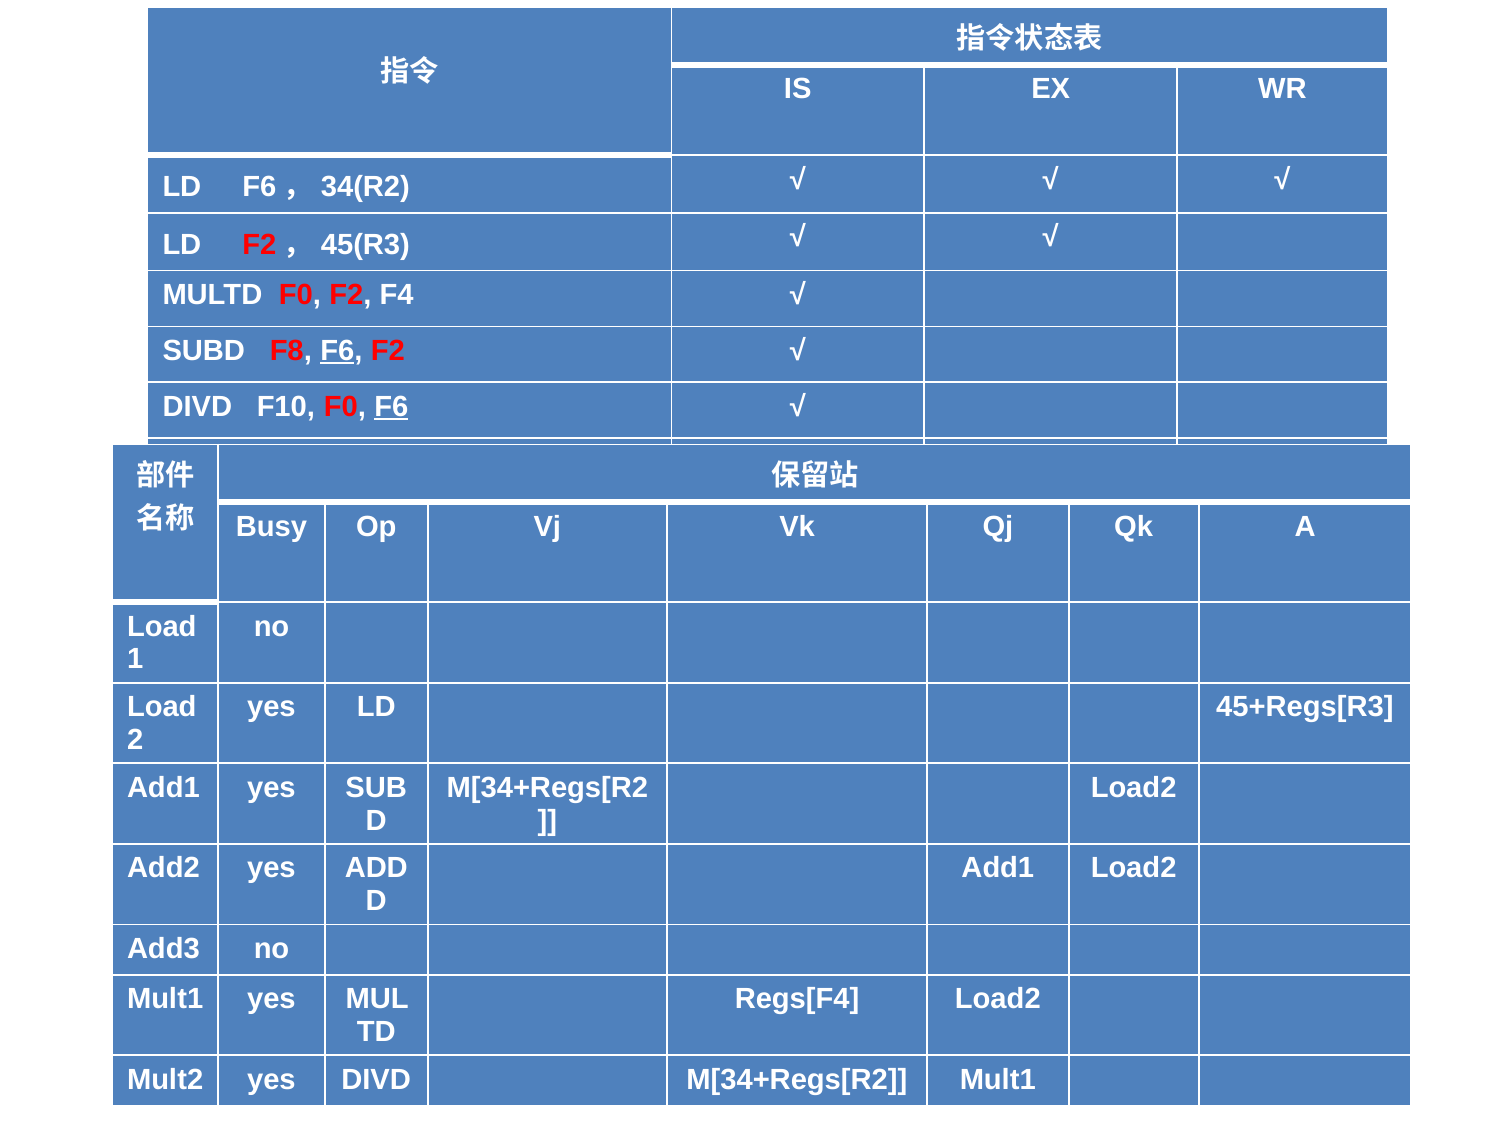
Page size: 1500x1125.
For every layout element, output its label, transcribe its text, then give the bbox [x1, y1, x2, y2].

table_cell [1070, 925, 1198, 974]
table_cell IS [672, 68, 923, 154]
table_cell no [219, 603, 324, 682]
table_cell WR [1178, 68, 1387, 154]
table_cell [925, 327, 1176, 381]
table_header 指令状态表 [672, 8, 1387, 62]
table_cell DIVD F10, F0, F6 [148, 383, 671, 437]
table_cell LD F6，34(R2) [148, 158, 671, 212]
table_cell Busy [219, 505, 324, 601]
table_cell Mult1 [928, 1056, 1068, 1105]
table_cell Op [326, 505, 427, 601]
table_cell [928, 764, 1068, 843]
table_cell LD F2，45(R3) [148, 214, 671, 270]
table_cell √ [672, 439, 923, 444]
table_cell A [1200, 505, 1410, 601]
table_header 保留站 [219, 445, 1410, 499]
table_cell [668, 764, 926, 843]
table_cell [326, 925, 427, 974]
table_cell Load1 [113, 605, 217, 682]
table_cell √ [672, 156, 923, 212]
table_header 部件 名称 [113, 445, 217, 599]
table_cell Load2 [113, 684, 217, 762]
table_cell [1178, 383, 1387, 437]
table_cell √ [672, 214, 923, 270]
table_cell [1178, 327, 1387, 381]
table_cell DIVD [326, 1056, 427, 1105]
table_cell [1200, 925, 1410, 974]
table_cell [1178, 271, 1387, 326]
table_cell EX [925, 68, 1176, 154]
table_cell Qk [1070, 505, 1198, 601]
table_cell Add1 [928, 845, 1068, 924]
table_cell [668, 603, 926, 682]
table_cell M[34+Regs[R2]] [429, 764, 666, 843]
table_cell ADDD [326, 845, 427, 924]
table_cell yes [219, 684, 324, 762]
table_cell Load2 [928, 976, 1068, 1054]
table_cell Load2 [1070, 764, 1198, 843]
table_cell [925, 439, 1176, 444]
table_cell yes [219, 845, 324, 924]
table_cell [928, 684, 1068, 762]
table_cell [429, 976, 666, 1054]
table_cell [1200, 603, 1410, 682]
table_cell √ [925, 214, 1176, 270]
table_cell Vk [668, 505, 926, 601]
table_cell Load2 [1070, 845, 1198, 924]
table_cell [429, 845, 666, 924]
table_header 指令 [148, 8, 671, 152]
table_cell Mult2 [113, 1056, 217, 1105]
table_cell [1200, 1056, 1410, 1105]
table_cell ADDD F6, F8, F2 [148, 439, 671, 444]
table_cell Qj [928, 505, 1068, 601]
table_cell no [219, 925, 324, 974]
table_cell Vj [429, 505, 666, 601]
table_cell yes [219, 976, 324, 1054]
table_cell [928, 603, 1068, 682]
table_cell Add3 [113, 925, 217, 974]
table_cell Mult1 [113, 976, 217, 1054]
table_cell √ [672, 327, 923, 381]
table_cell √ [672, 383, 923, 437]
table_cell yes [219, 1056, 324, 1105]
table_cell [429, 603, 666, 682]
table_cell [1200, 764, 1410, 843]
table_cell yes [219, 764, 324, 843]
table_cell [928, 925, 1068, 974]
table_cell [668, 845, 926, 924]
table_cell [1200, 845, 1410, 924]
table_cell [925, 271, 1176, 326]
table_cell [668, 684, 926, 762]
table_cell LD [326, 684, 427, 762]
table_cell SUBD [326, 764, 427, 843]
table_cell [925, 383, 1176, 437]
table_cell [1200, 976, 1410, 1054]
table_cell √ [1178, 156, 1387, 212]
table_cell 45+Regs[R3] [1200, 684, 1410, 762]
table_cell Add2 [113, 845, 217, 924]
table_cell √ [925, 156, 1176, 212]
table_cell SUBD F8, F6, F2 [148, 327, 671, 381]
table_cell [1178, 439, 1387, 444]
table_cell [429, 1056, 666, 1105]
table_cell [1070, 1056, 1198, 1105]
table_cell √ [672, 271, 923, 326]
table_cell [326, 603, 427, 682]
table_cell [1070, 976, 1198, 1054]
table_cell MULTD [326, 976, 427, 1054]
table_cell MULTD F0, F2, F4 [148, 271, 671, 326]
table_cell [429, 684, 666, 762]
table_cell [1070, 684, 1198, 762]
table_cell [668, 925, 926, 974]
table_cell Add1 [113, 764, 217, 843]
table_cell [1178, 214, 1387, 270]
table_cell Regs[F4] [668, 976, 926, 1054]
table_cell [1070, 603, 1198, 682]
table_cell [429, 925, 666, 974]
table_cell M[34+Regs[R2]] [668, 1056, 926, 1105]
